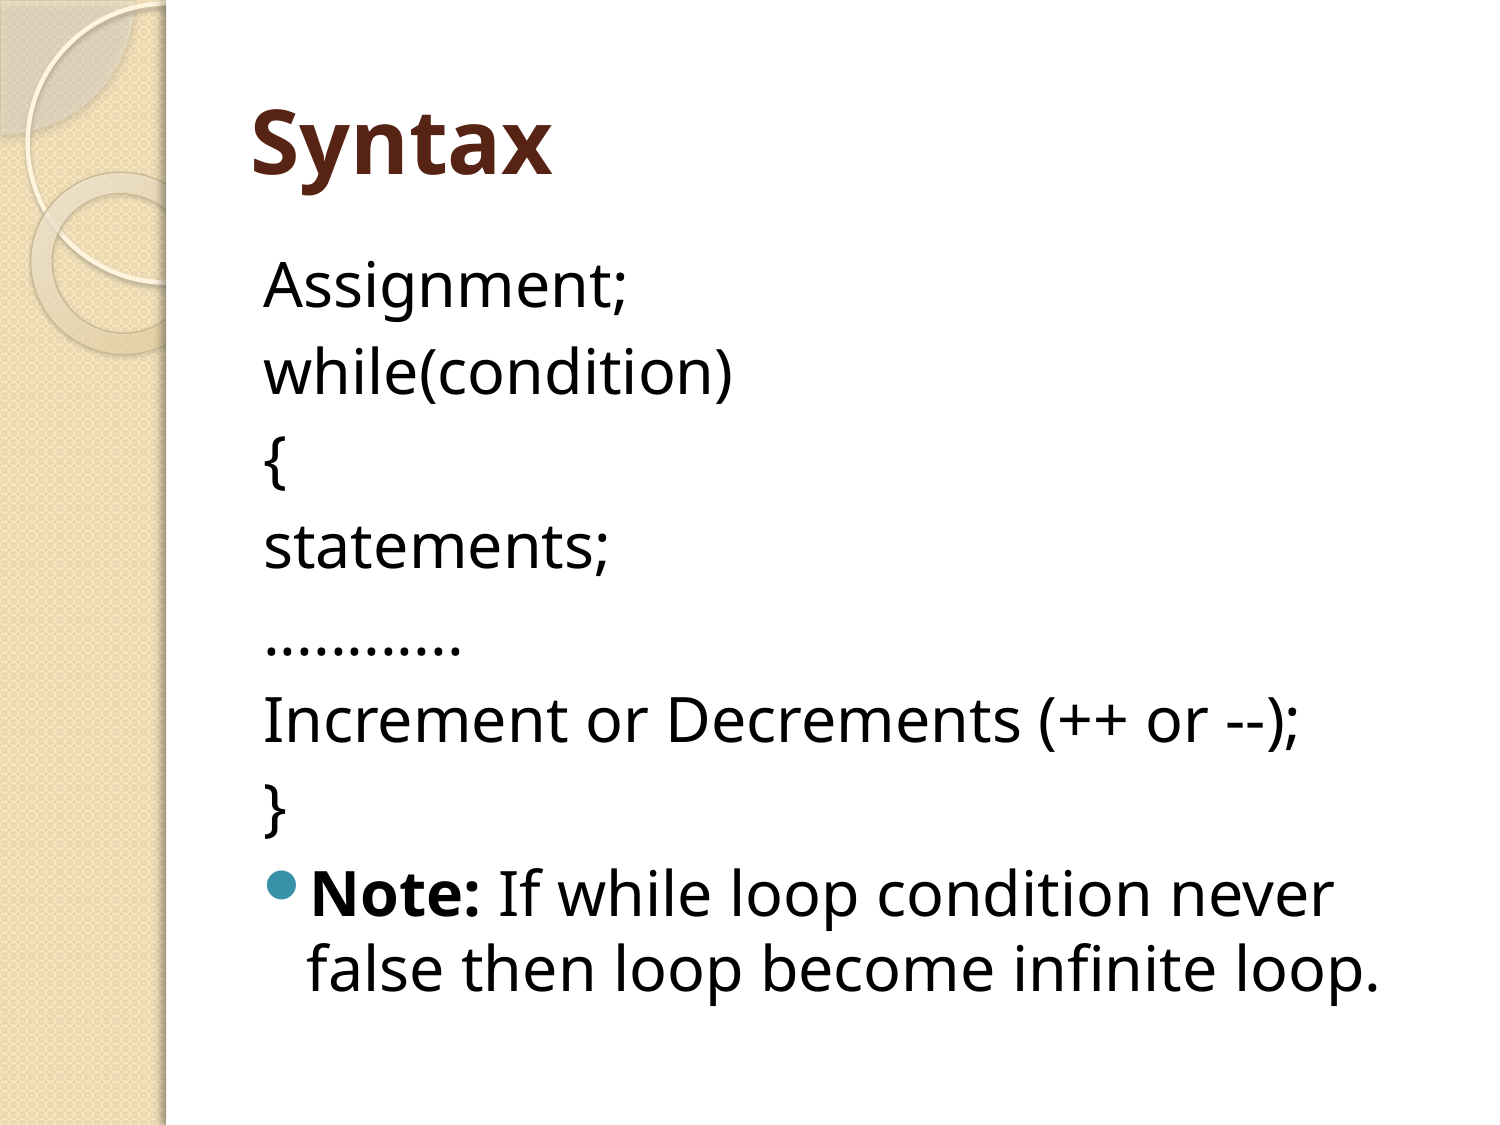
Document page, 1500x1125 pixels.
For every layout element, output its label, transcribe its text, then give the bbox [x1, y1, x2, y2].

list Assignment; while(condition) { statements; ............ Increment or Decrements (++ or --); } Note: If while loop condition never false then loop become infinite loop. [235, 237, 1466, 1025]
title Syntax [235, 45, 1466, 233]
